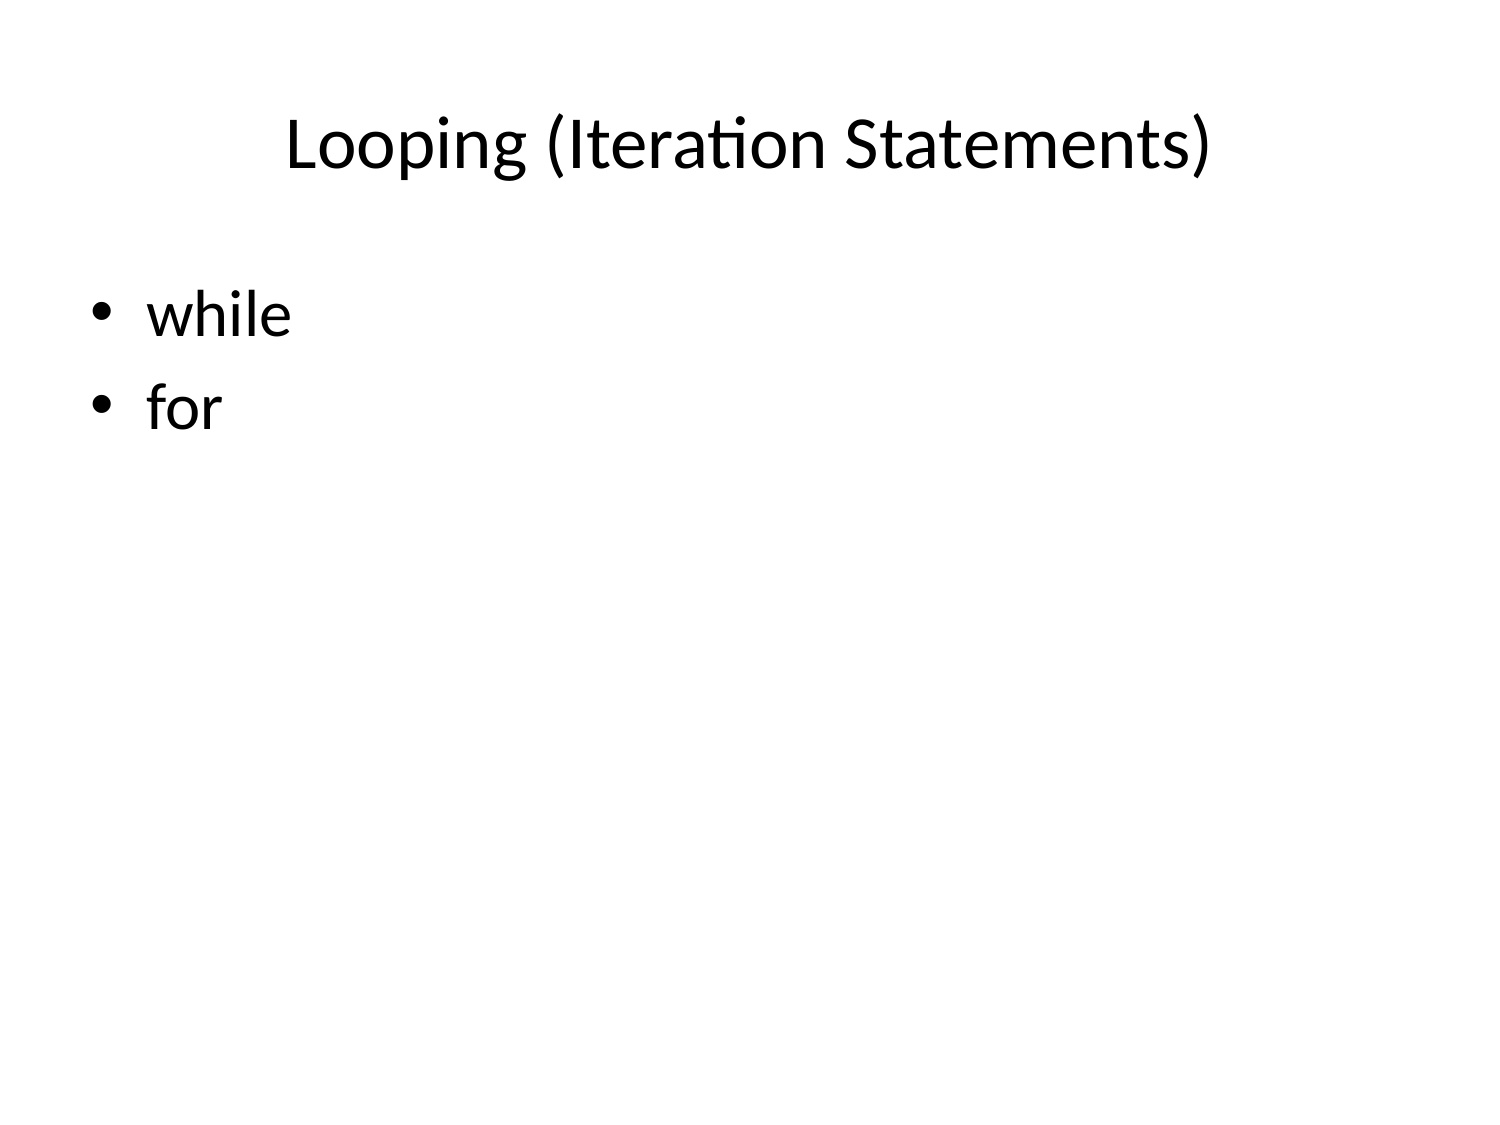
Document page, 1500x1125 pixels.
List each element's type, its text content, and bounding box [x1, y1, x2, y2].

list while for [75, 262, 1425, 1005]
title Looping (Iteration Statements) [75, 45, 1425, 233]
